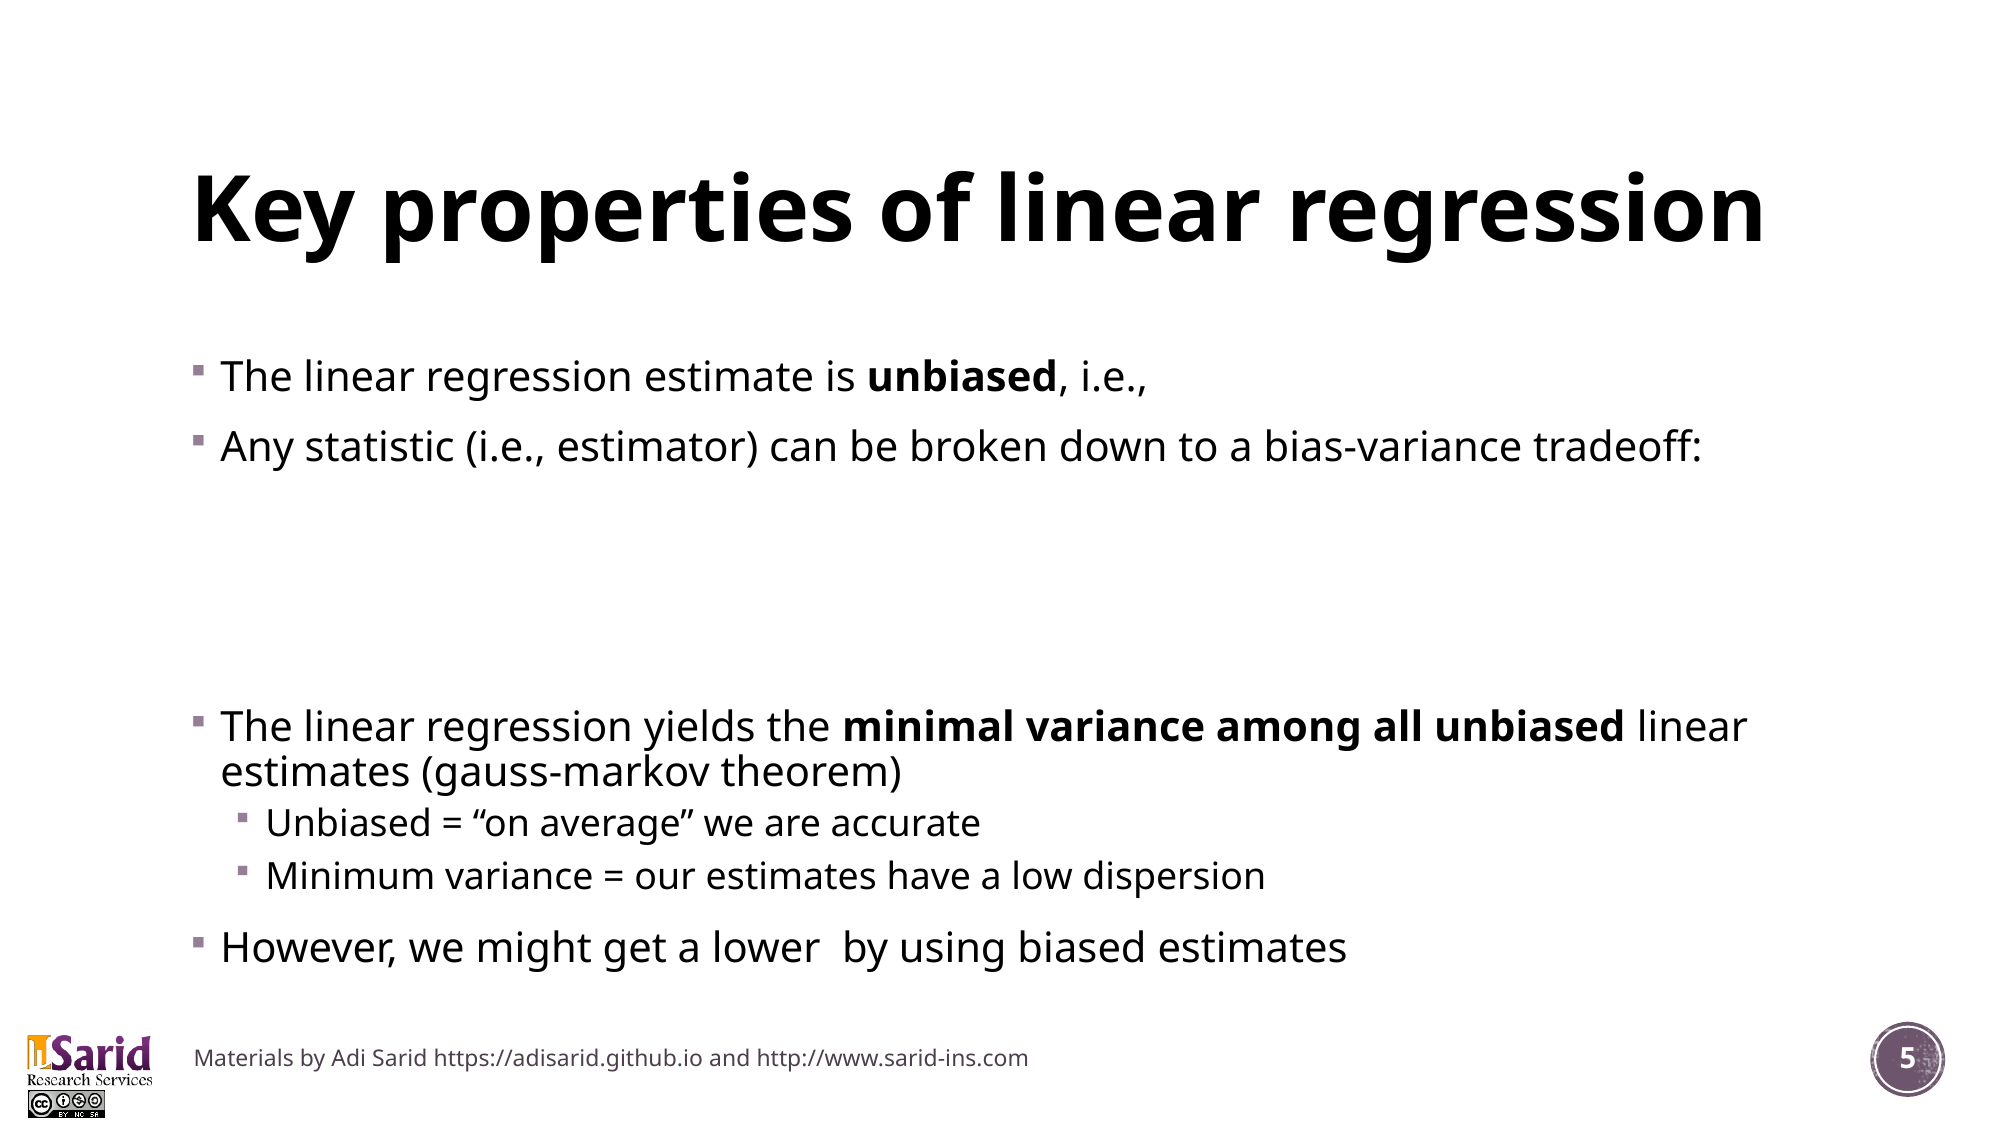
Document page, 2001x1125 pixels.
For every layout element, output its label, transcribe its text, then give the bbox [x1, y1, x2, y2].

slide_number 5 [1855, 1028, 1961, 1089]
picture [27, 1035, 152, 1086]
footer Materials by Adi Sarid https://adisarid.github.io and http://www.sarid-ins.com [178, 1028, 1217, 1089]
picture [28, 1090, 105, 1118]
title Key properties of linear regression [175, 79, 1826, 344]
